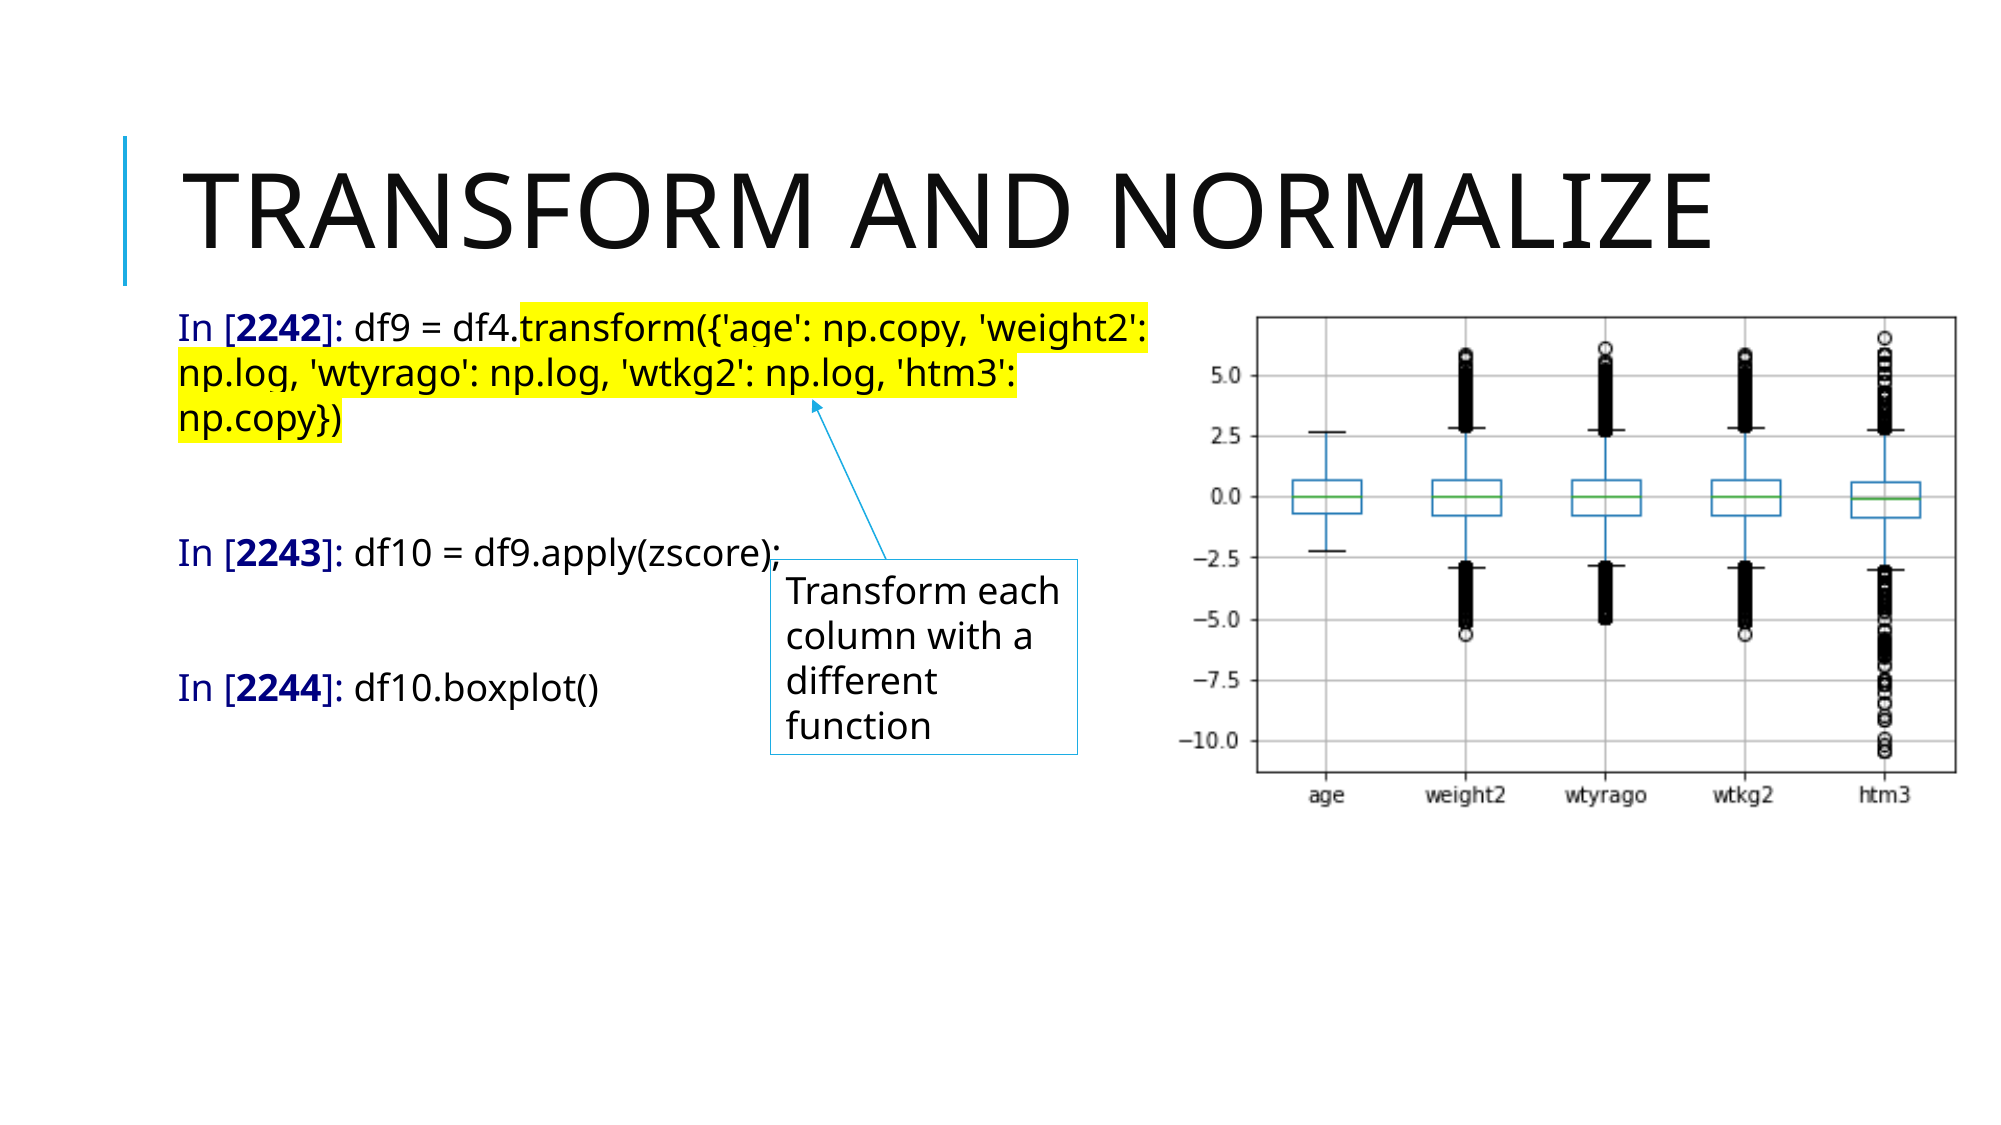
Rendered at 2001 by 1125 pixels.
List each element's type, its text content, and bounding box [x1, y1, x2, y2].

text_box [811, 398, 887, 560]
text_box Transform each column with a different function [770, 559, 1078, 755]
text_box In [2242]: df9 = df4.transform({'age': np.copy, 'weight2': np.log, 'wtyrago': np.log, 'wtkg2': np.log, 'htm3': np.copy}) In [2243]: df10 = df9.apply(zscore); In [2244]: df10.boxplot() [163, 296, 1157, 717]
picture [1162, 296, 1976, 823]
title Transform and normalize [168, 96, 1763, 296]
